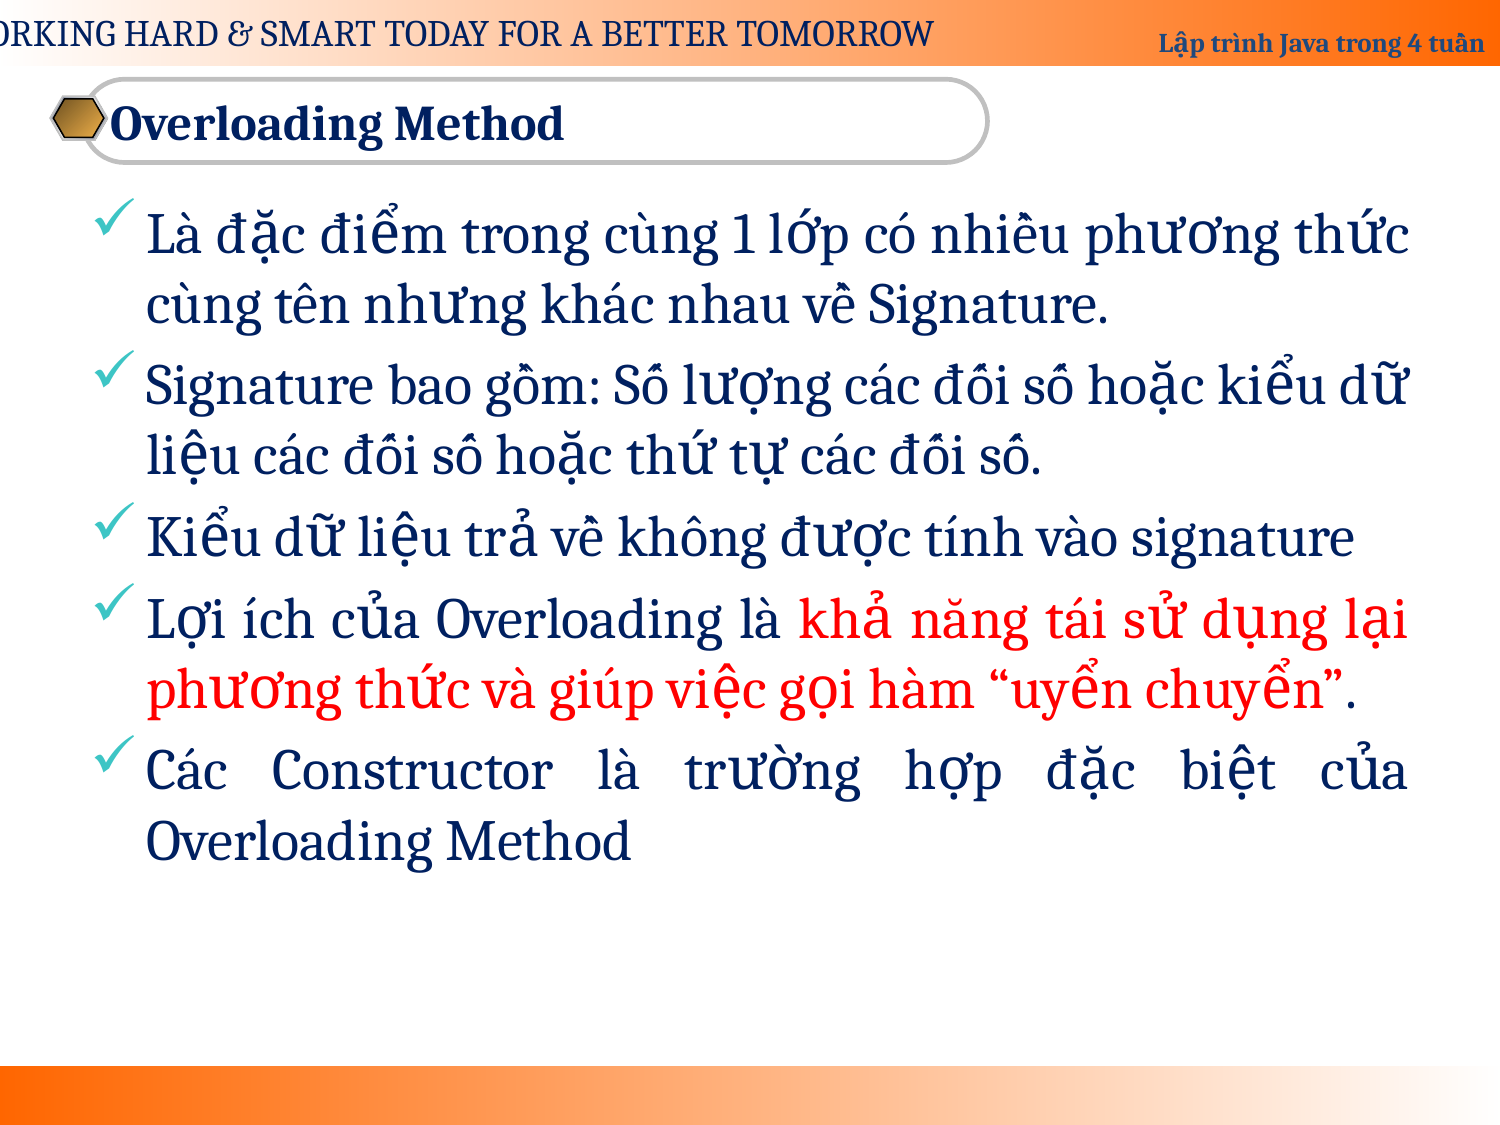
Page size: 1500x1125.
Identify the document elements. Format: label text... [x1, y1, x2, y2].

text_box Là đặc điểm trong cùng 1 lớp có nhiều phương thức cùng tên nhưng khác nhau về Signature. Signature bao gồm: Số lượng các đối số hoặc kiểu dữ liệu các đối số hoặc thứ tự các đối số. Kiểu dữ liệu trả về không được tính vào signature Lợi ích của Overloading là khả năng tái sử dụng lại phương thức và giúp việc gọi hàm “uyển chuyển”. Các Constructor là trường hợp đặc biệt của Overloading Method [74, 187, 1425, 1049]
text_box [49, 78, 988, 163]
